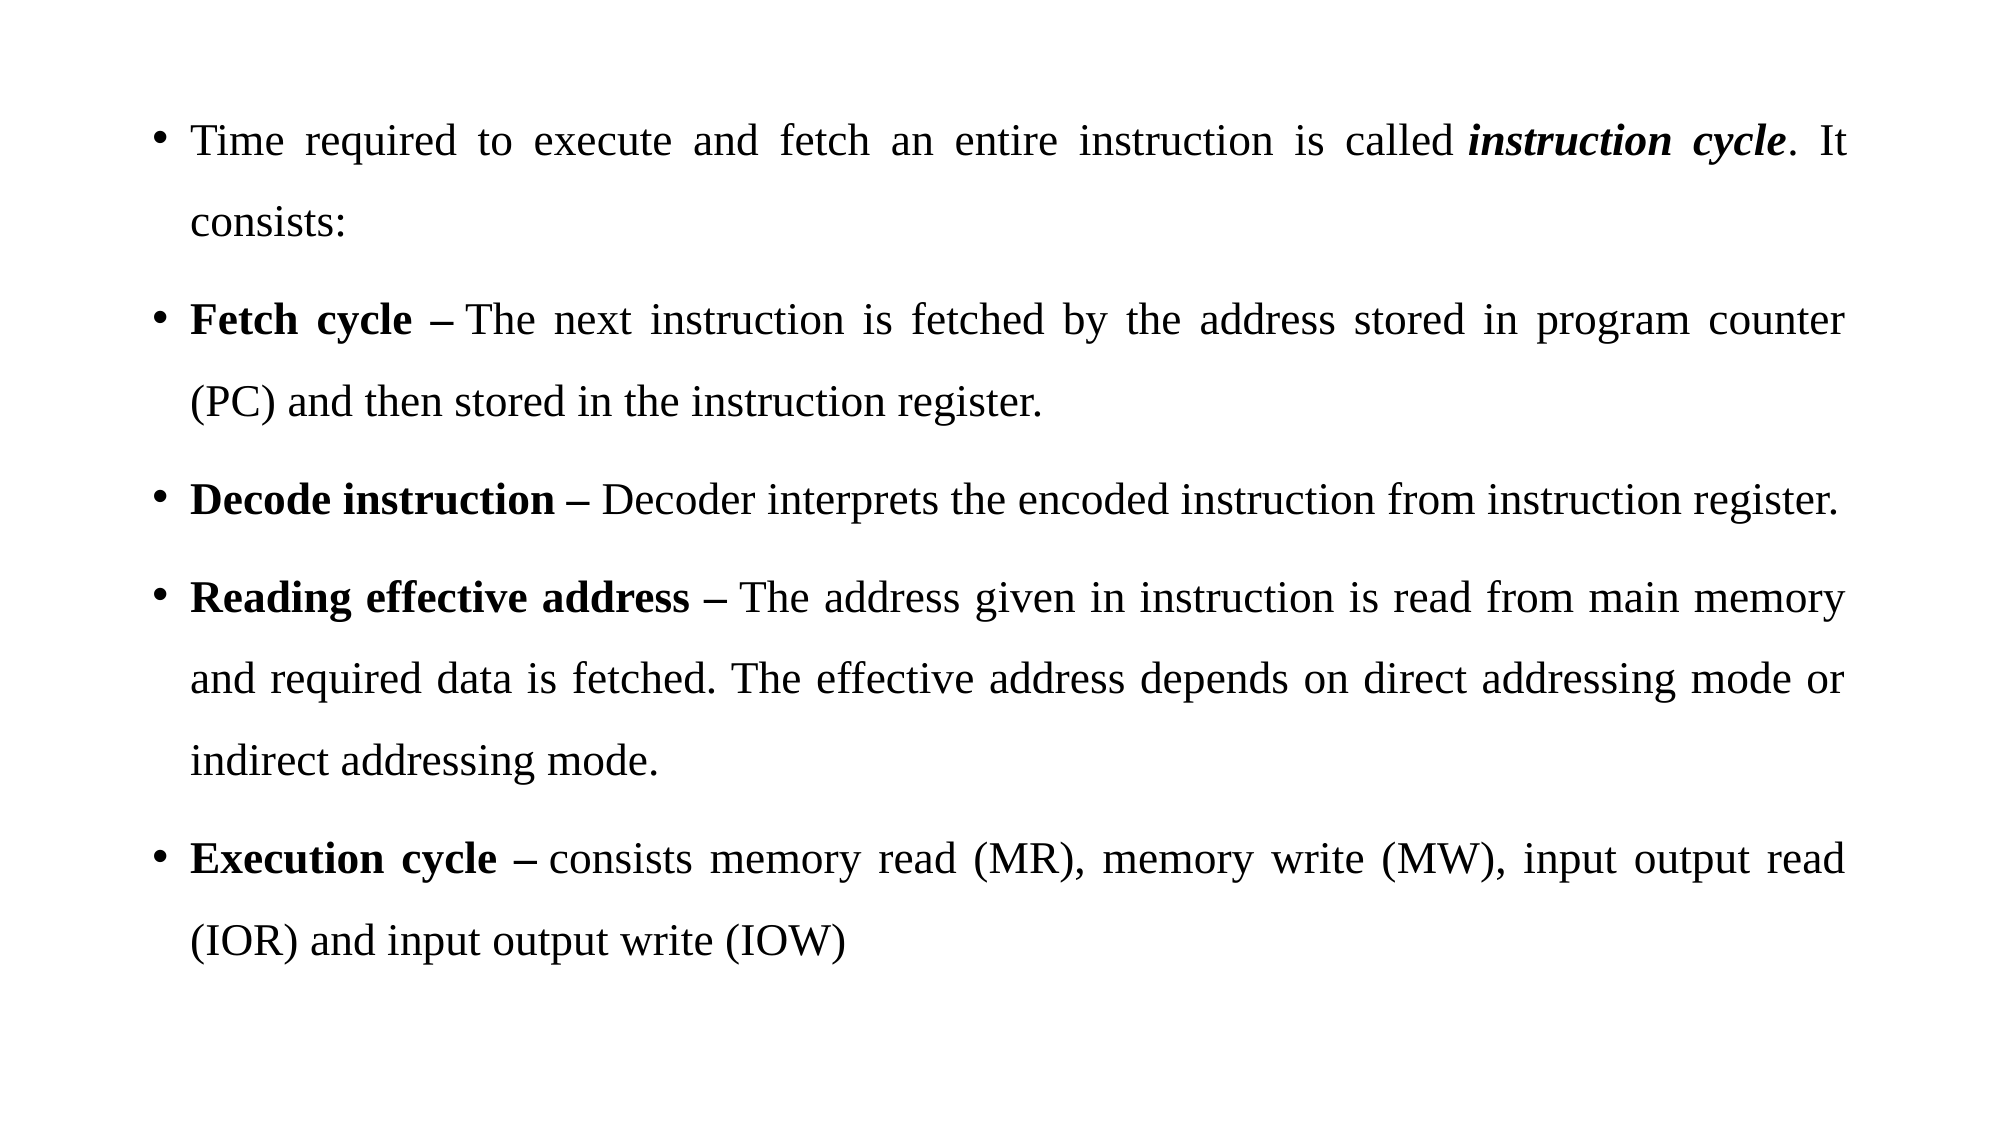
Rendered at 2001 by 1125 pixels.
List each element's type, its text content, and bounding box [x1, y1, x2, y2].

list Time required to execute and fetch an entire instruction is called instruction cycle. It consists: Fetch cycle – The next instruction is fetched by the address stored in program counter (PC) and then stored in the instruction register. Decode instruction – Decoder interprets the encoded instruction from instruction register. Reading effective address – The address given in instruction is read from main memory and required data is fetched. The effective address depends on direct addressing mode or indirect addressing mode. Execution cycle – consists memory read (MR), memory write (MW), input output read (IOR) and input output write (IOW) [137, 75, 1863, 1014]
